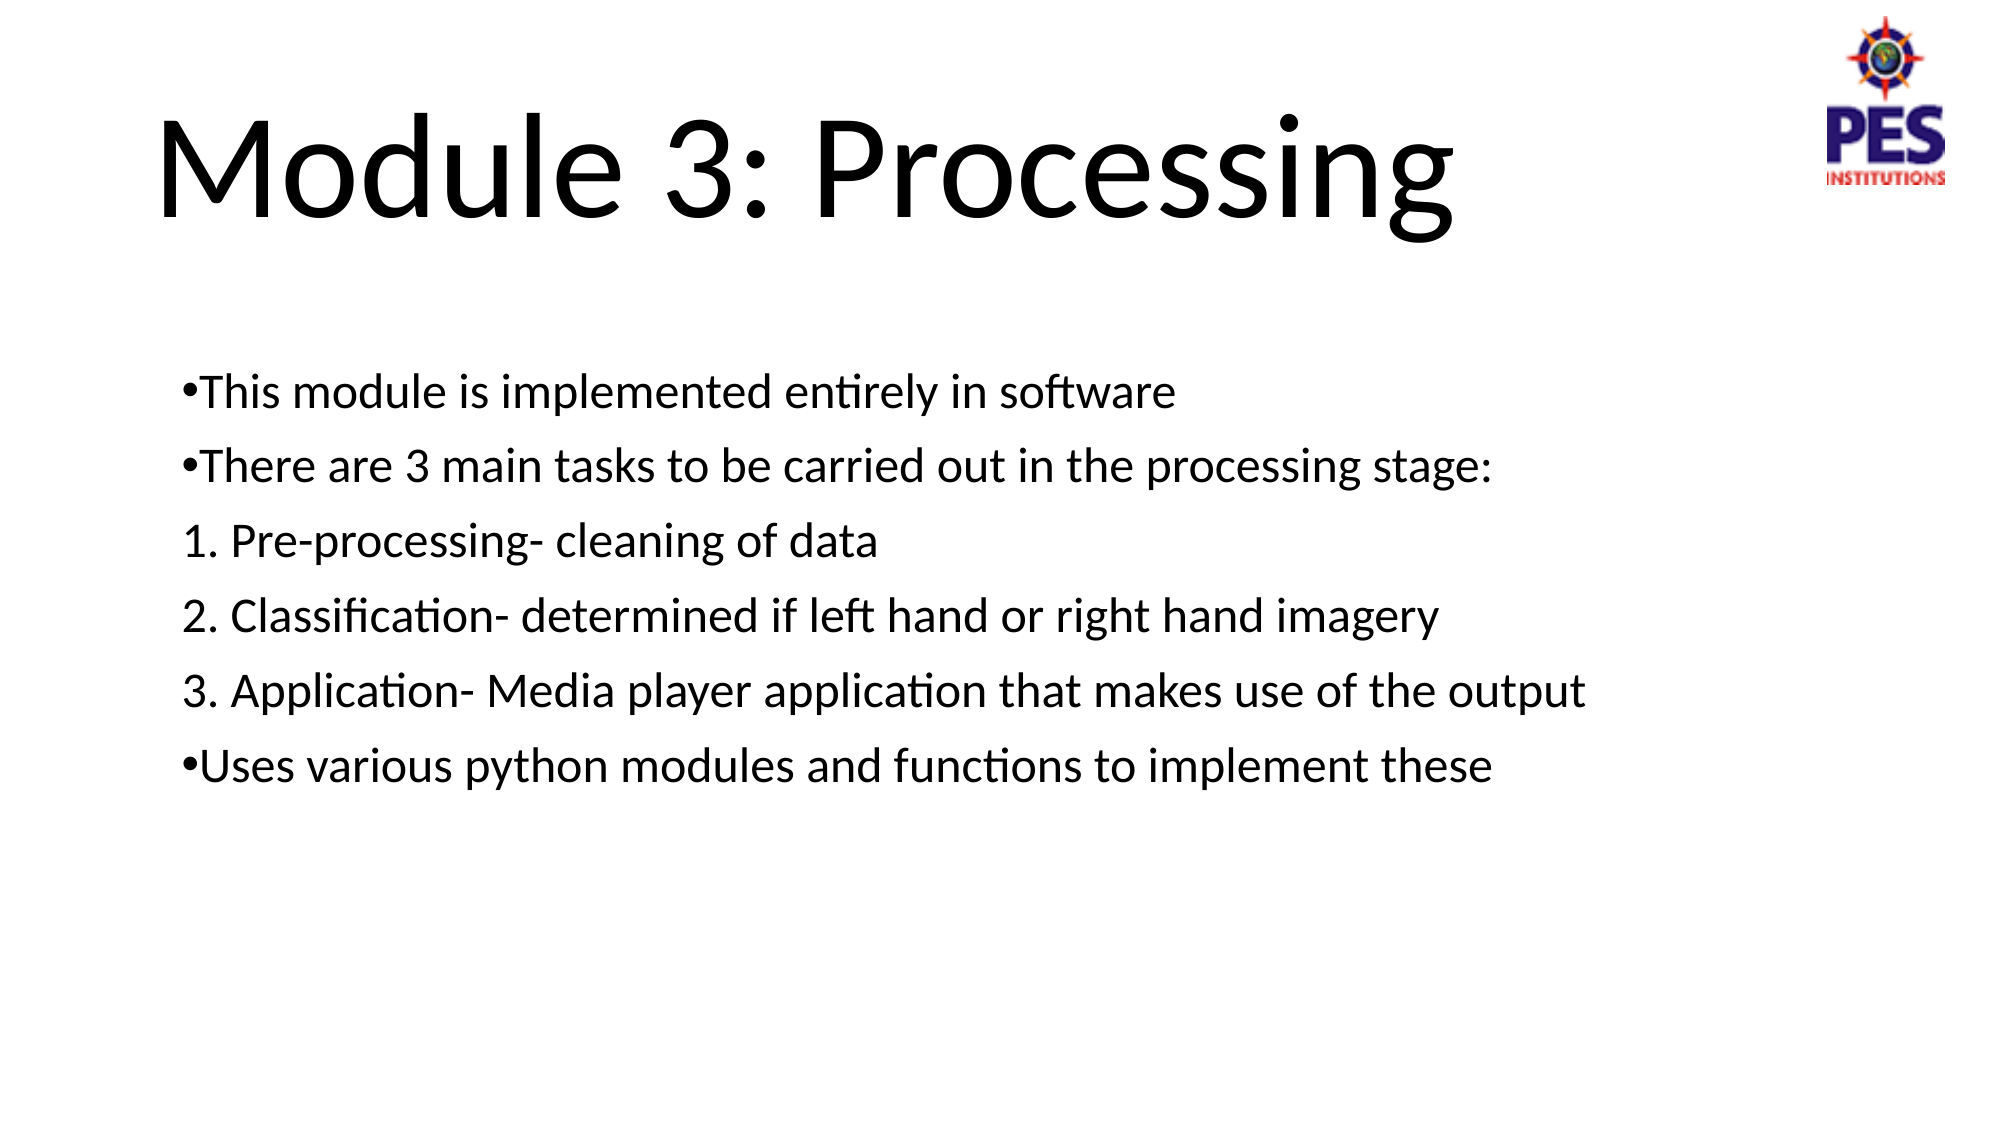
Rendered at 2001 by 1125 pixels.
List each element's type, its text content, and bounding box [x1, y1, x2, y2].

list This module is implemented entirely in software There are 3 main tasks to be carried out in the processing stage: 1. Pre-processing- cleaning of data 2. Classification- determined if left hand or right hand imagery 3. Application- Media player application that makes use of the output Uses various python modules and functions to implement these [137, 349, 1863, 1014]
picture [1827, 16, 1946, 185]
title Module 3: Processing [137, 59, 1863, 278]
